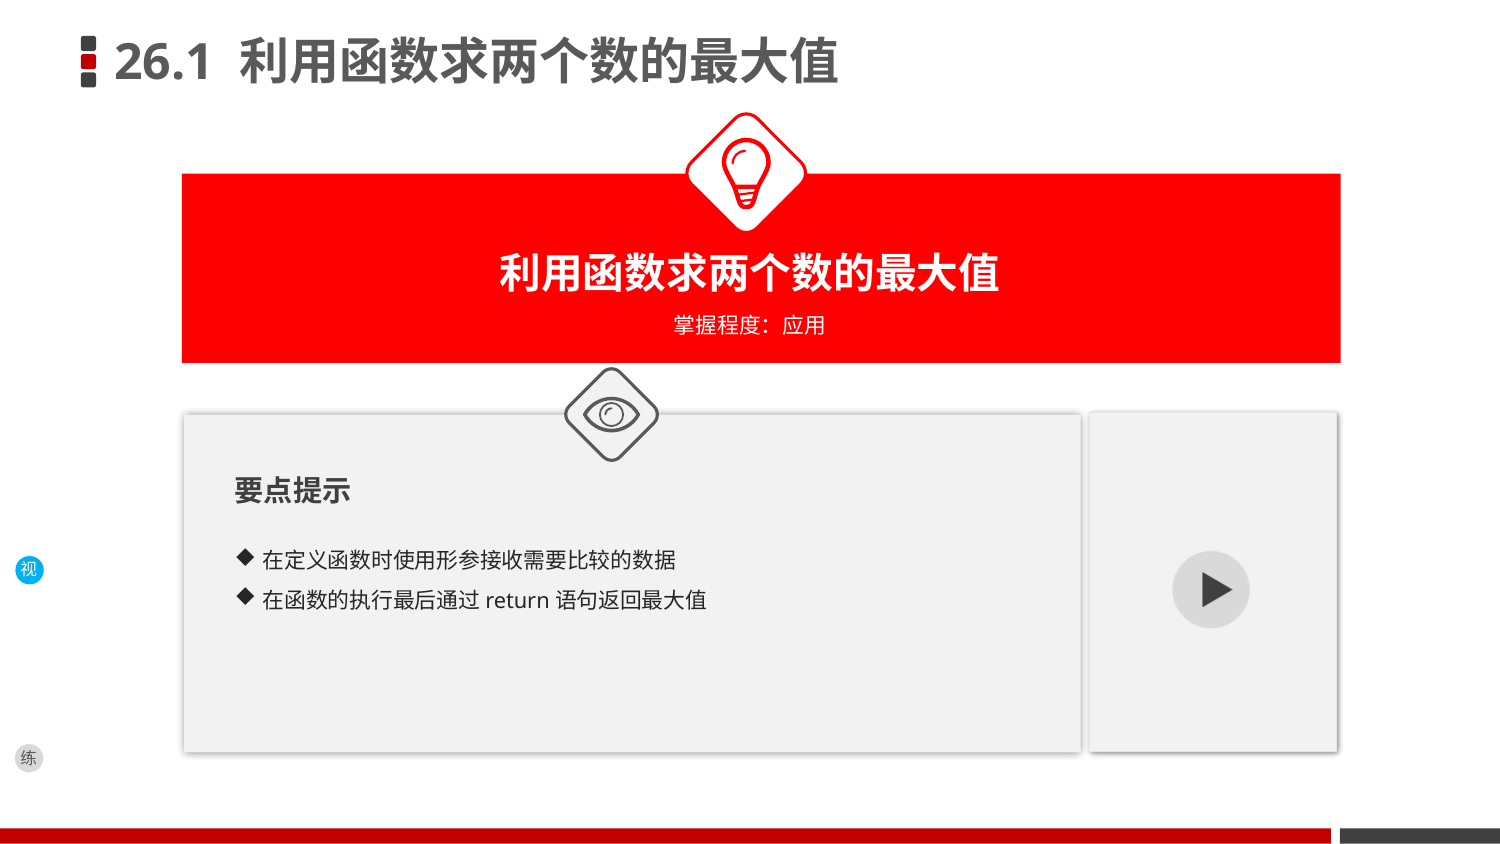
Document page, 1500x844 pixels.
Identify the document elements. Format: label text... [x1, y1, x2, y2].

text_box [684, 130, 808, 235]
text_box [575, 378, 648, 451]
text_box [182, 412, 1077, 755]
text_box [5, 551, 54, 588]
text_box 掌握程度：应用 [496, 304, 1004, 346]
text_box [180, 172, 1343, 365]
text_box 利用函数求两个数的最大值 [467, 239, 1033, 304]
picture [1082, 405, 1348, 762]
text_box 要点提示 [219, 465, 797, 515]
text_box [721, 137, 771, 210]
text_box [5, 740, 54, 776]
text_box 在定义函数时使用形参接收需要比较的数据 在函数的执行最后通过return语句返回最大值 [219, 526, 786, 620]
text_box 26.1 利用函数求两个数的最大值 [103, 0, 987, 130]
